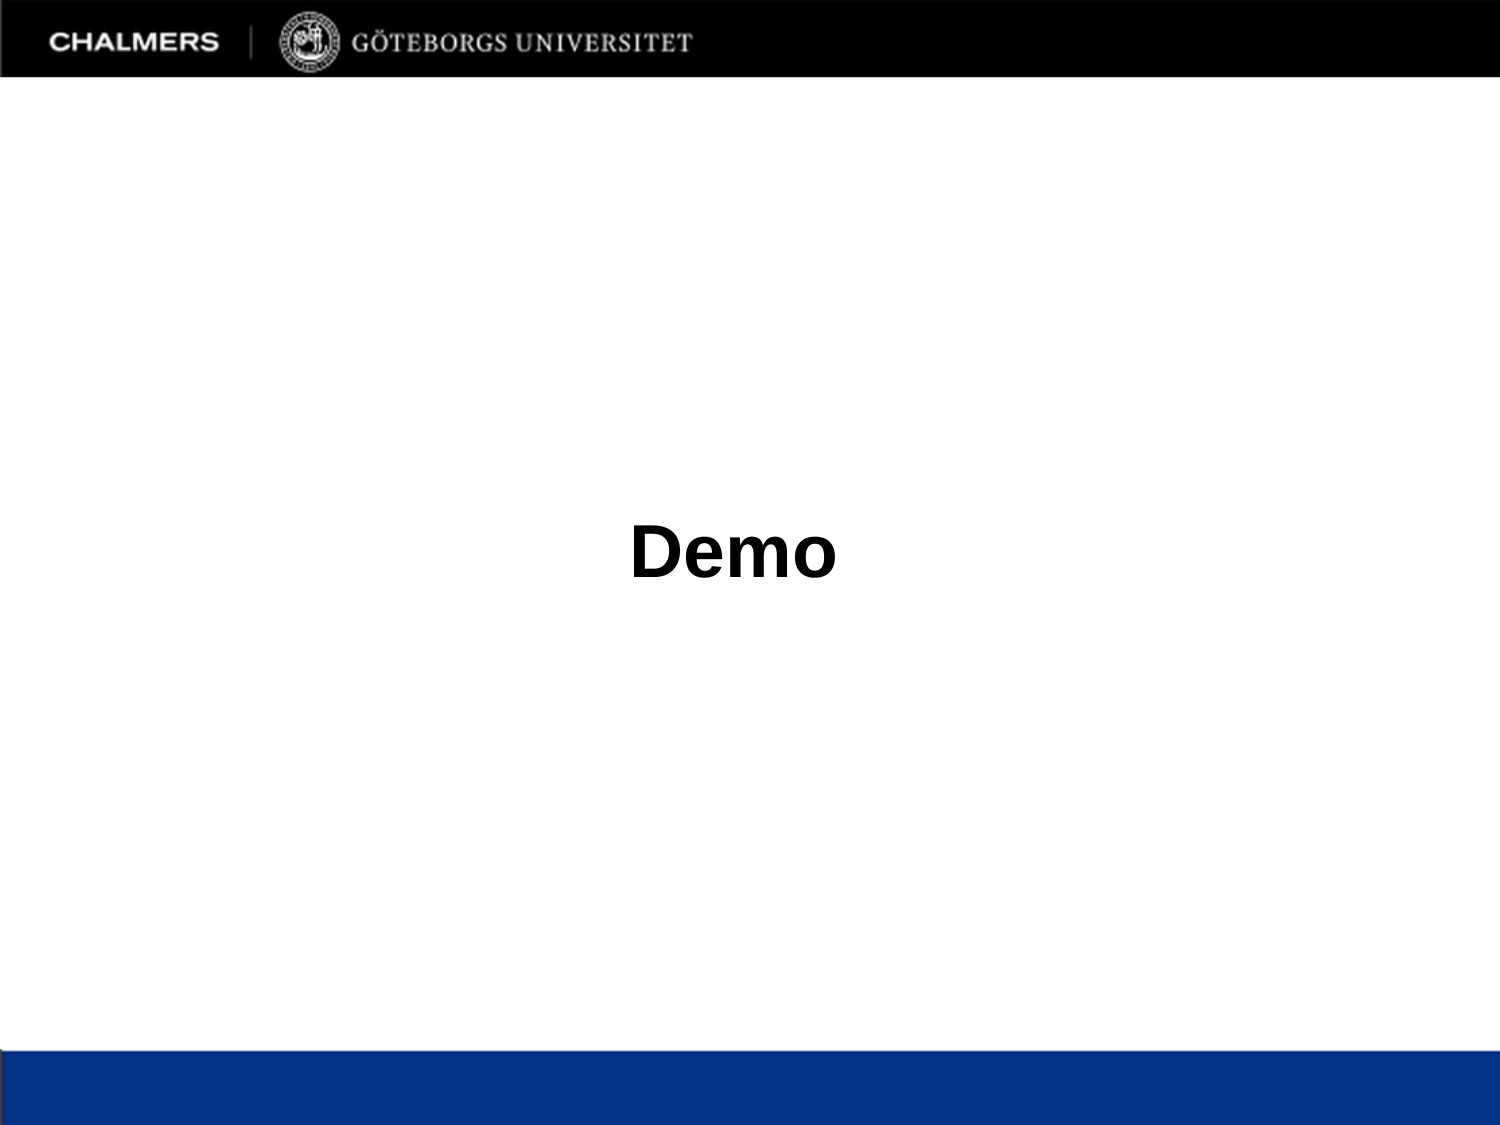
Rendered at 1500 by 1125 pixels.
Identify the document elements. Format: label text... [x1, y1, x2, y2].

picture [0, 0, 1500, 1125]
title Demo [89, 389, 1440, 608]
